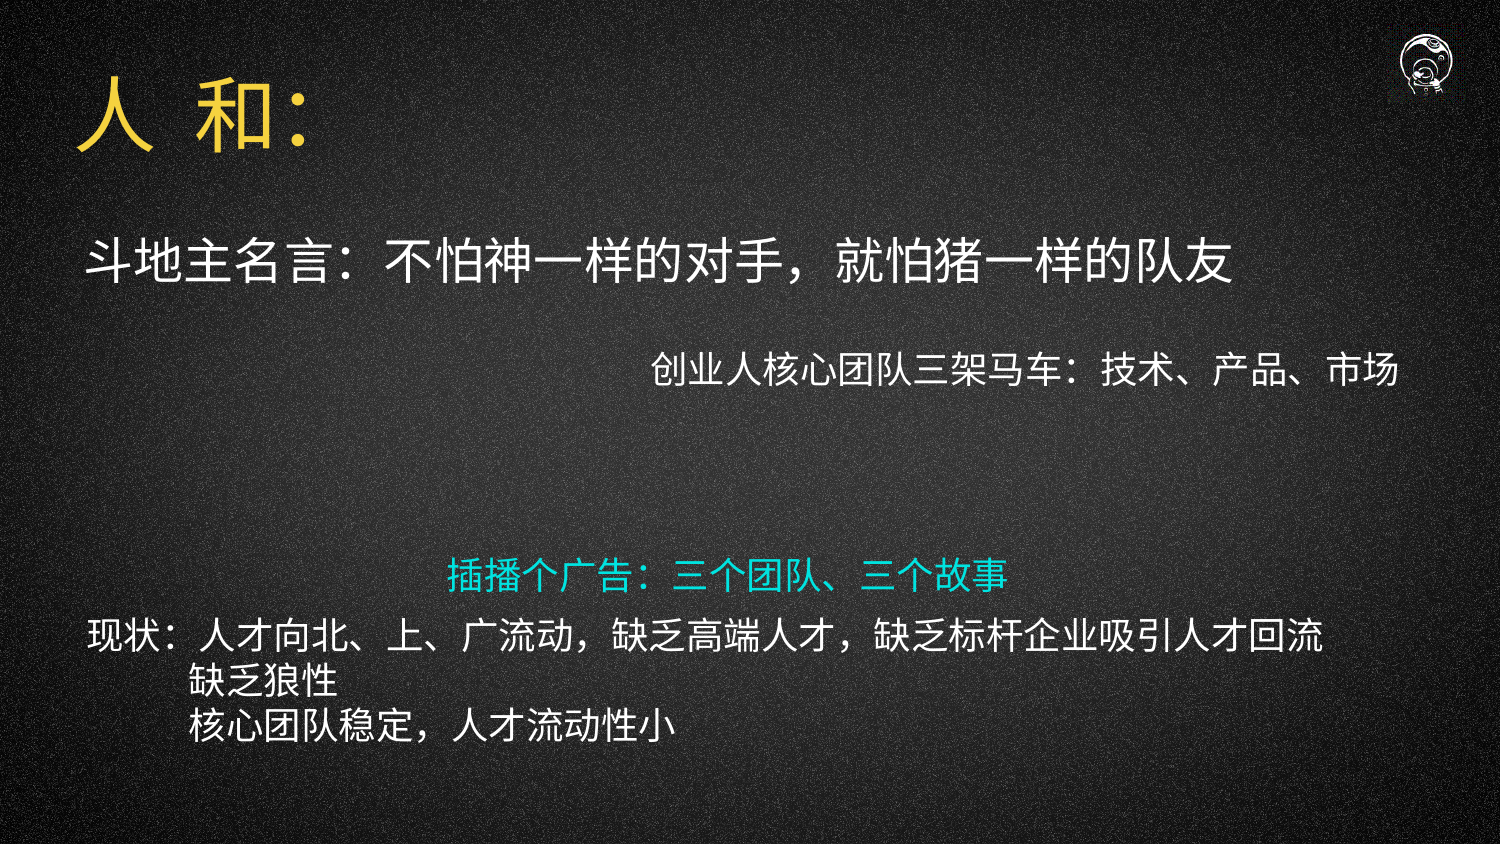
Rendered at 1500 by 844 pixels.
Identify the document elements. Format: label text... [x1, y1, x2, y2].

text_box 现状：人才向北、上、广流动，缺乏高端人才，缺乏标杆企业吸引人才回流 缺乏狼性 核心团队稳定，人才流动性小 [71, 604, 1339, 755]
picture [0, 0, 1500, 844]
text_box 创业人核心团队三架马车：技术、产品、市场 [635, 339, 1416, 399]
text_box 插播个广告：三个团队、三个故事 [431, 544, 1025, 604]
text_box 人 和： [59, 55, 377, 171]
text_box 斗地主名言：不怕神一样的对手，就怕猪一样的队友 [69, 222, 1249, 297]
